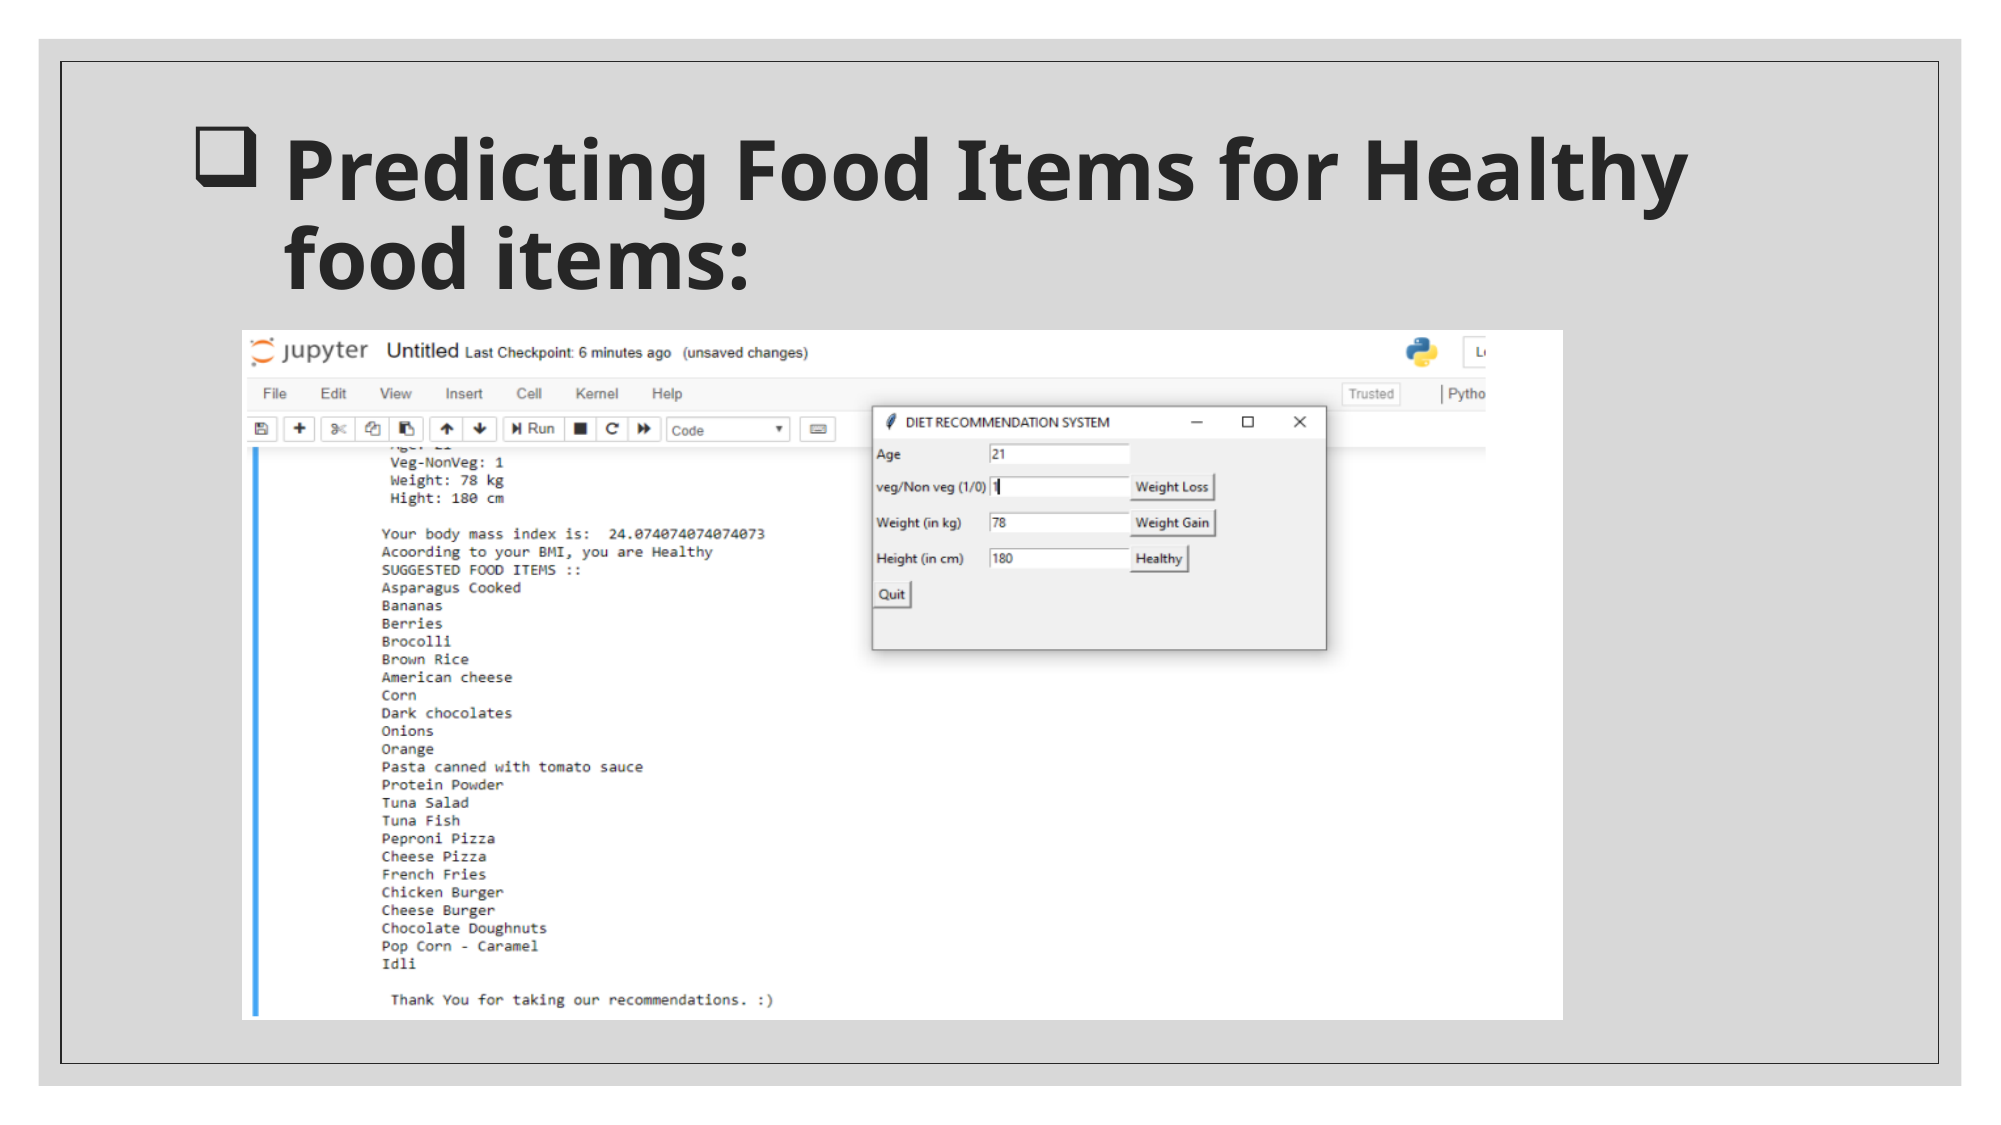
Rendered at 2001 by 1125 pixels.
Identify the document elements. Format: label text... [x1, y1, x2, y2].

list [242, 330, 1563, 1020]
title Predicting Food Items for Healthy food items: [174, 105, 1825, 331]
